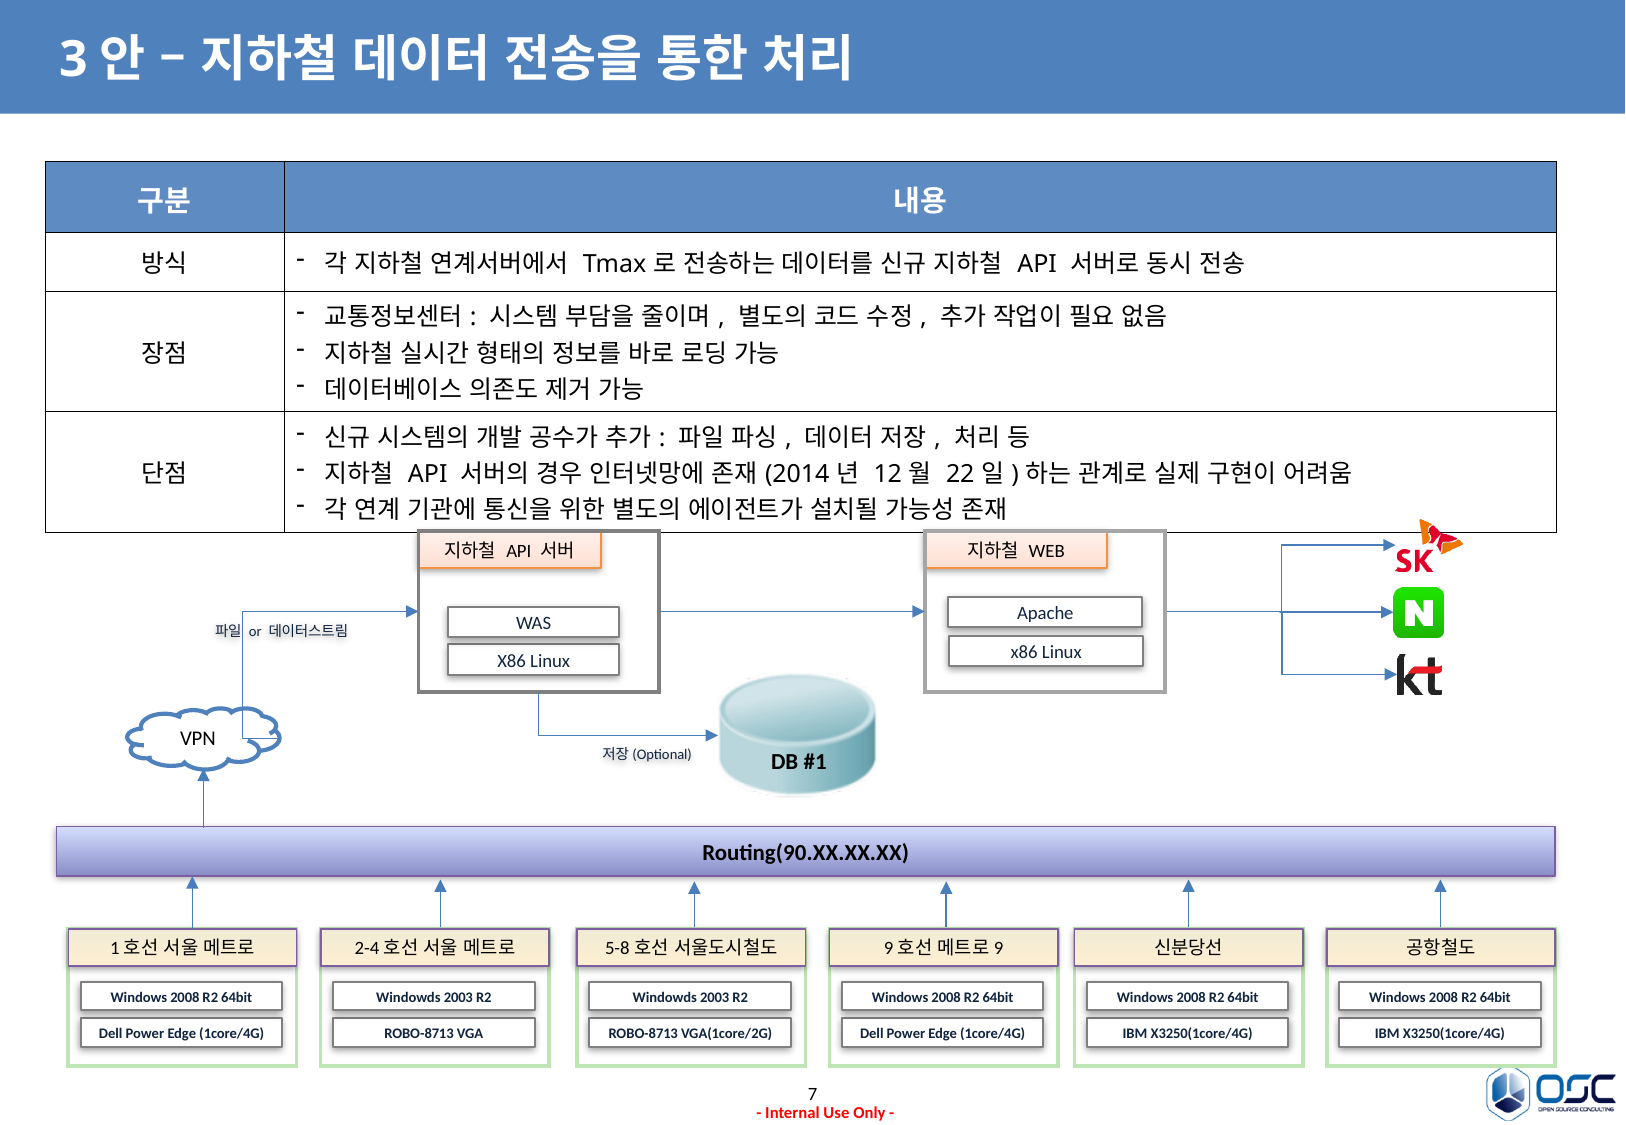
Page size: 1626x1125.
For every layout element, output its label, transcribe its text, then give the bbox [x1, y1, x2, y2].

text_box VPN [125, 707, 282, 772]
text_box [924, 530, 1166, 693]
table_cell 교통정보센터: 시스템 부담을 줄이며, 별도의 코드 수정, 추가 작업이 필요 없음 지하철 실시간 형태의 정보를 바로 로딩 가능 데이터베이스 의존도 제거 가능 [285, 292, 1556, 411]
title 3안 – 지하철 데이터 전송을 통한 처리 [44, 0, 1570, 114]
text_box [717, 671, 878, 799]
picture [1485, 1063, 1616, 1121]
table_cell 장점 [46, 292, 284, 411]
table_cell 신규 시스템의 개발 공수가 추가: 파일 파싱, 데이터 저장, 처리 등 지하철 API 서버의 경우 인터넷망에 존재(2014년 12월 22일)하는 관계로 실제 구현이 어려움 각 연계 기관에 통신을 위한 별도의 에이전트가 설치될 가능성 존재 [285, 412, 1556, 532]
text_box [418, 530, 659, 693]
picture [1396, 654, 1442, 695]
text_box Routing(90.XX.XX.XX) [56, 826, 1556, 877]
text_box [1170, 544, 1396, 609]
table_header 구분 [46, 162, 284, 232]
table_cell 단점 [46, 412, 284, 532]
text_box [538, 691, 719, 736]
text_box 저장(Optional) [574, 744, 712, 776]
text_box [203, 611, 419, 712]
table_cell 방식 [46, 233, 284, 291]
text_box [68, 928, 1556, 1067]
table_cell 각 지하철 연계서버에서 Tmax로 전송하는 데이터를 신규 지하철 API 서버로 동시 전송 [285, 233, 1556, 291]
picture [1395, 518, 1463, 572]
table_header 내용 [285, 162, 1556, 232]
picture [1396, 586, 1444, 638]
text_box WAS [445, 604, 622, 640]
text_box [1170, 611, 1398, 675]
